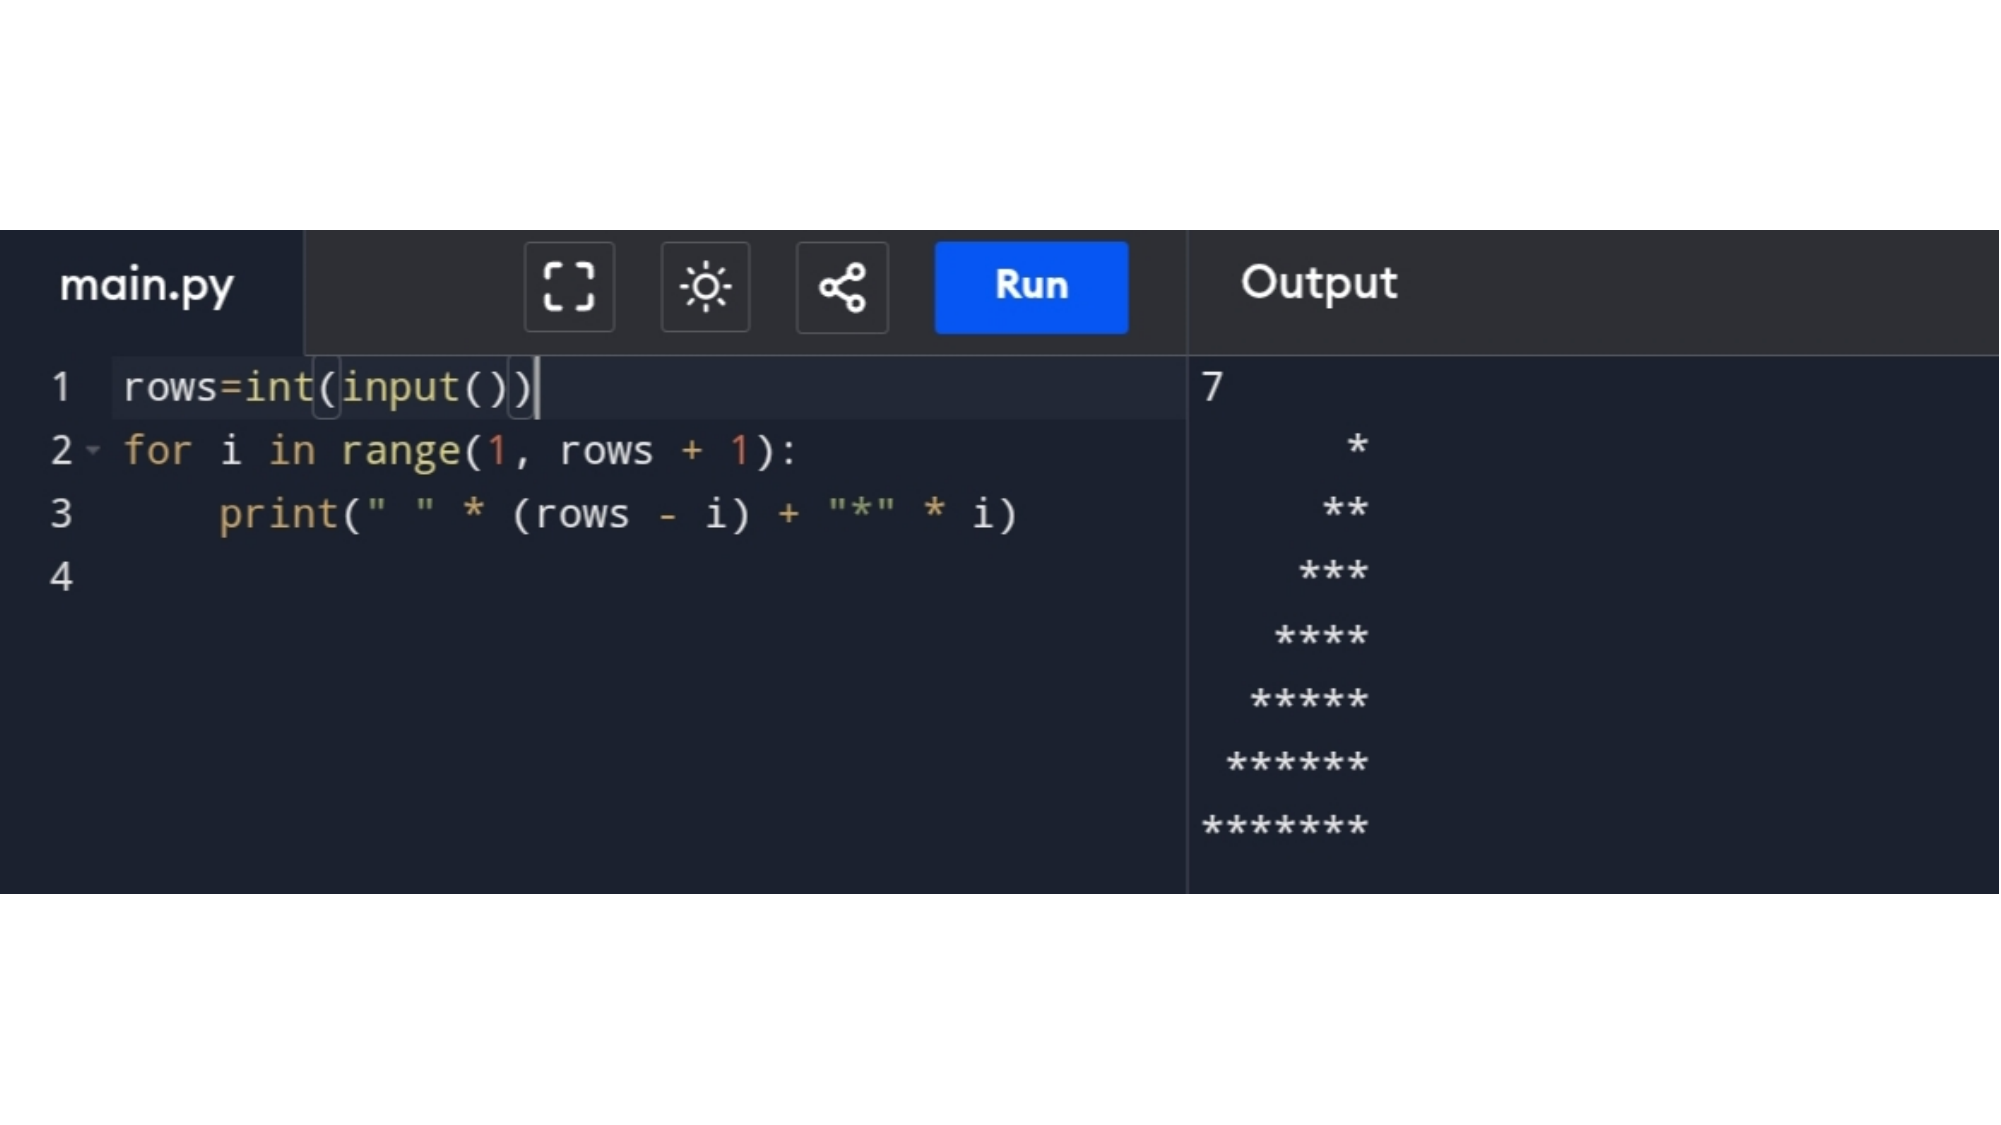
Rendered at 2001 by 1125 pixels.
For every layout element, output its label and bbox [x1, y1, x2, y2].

picture [0, 229, 1999, 895]
